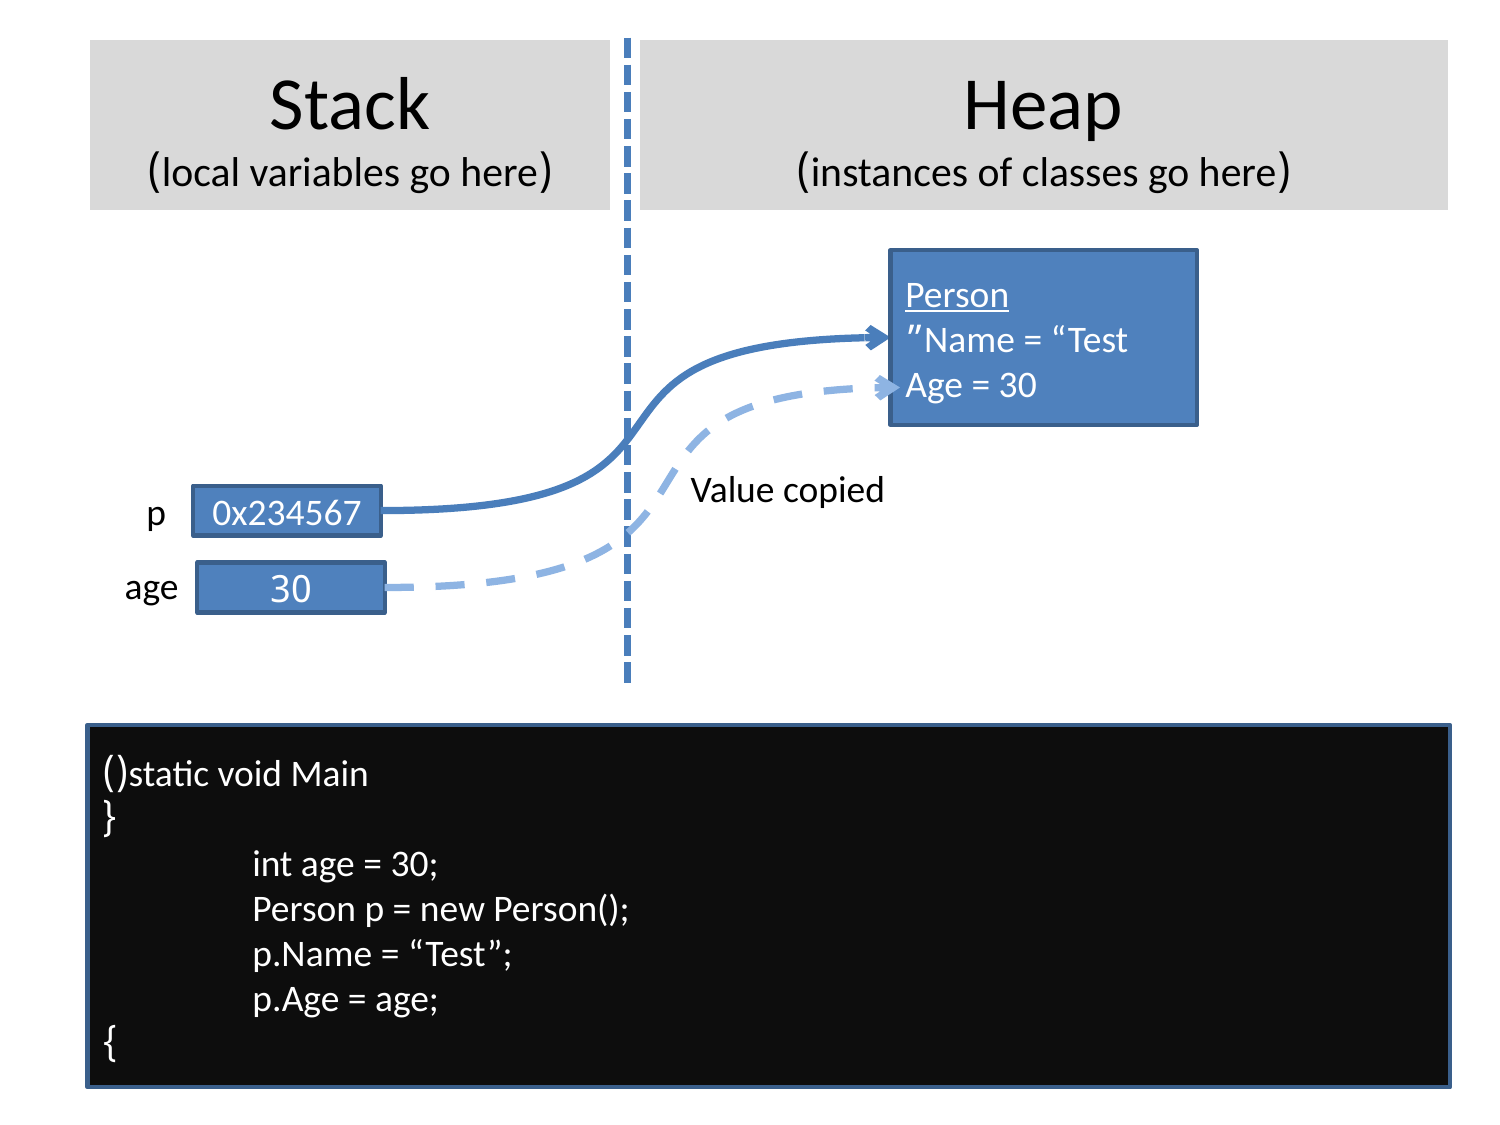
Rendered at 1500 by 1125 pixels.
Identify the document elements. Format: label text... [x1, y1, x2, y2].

text_box Heap (instances of classes go here) [635, 35, 1452, 215]
text_box p [90, 480, 181, 540]
text_box age [103, 554, 194, 614]
text_box Person Name = “Test” Age = 30 [888, 248, 1199, 427]
text_box 30 [195, 560, 387, 615]
text_box static void Main() { int age = 30; Person p = new Person(); p.Name = “Test”; p.Age = age; } [85, 723, 1452, 1089]
text_box Stack (local variables go here) [85, 35, 614, 215]
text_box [384, 387, 901, 588]
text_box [380, 337, 891, 389]
text_box 0x234567 [191, 484, 379, 538]
